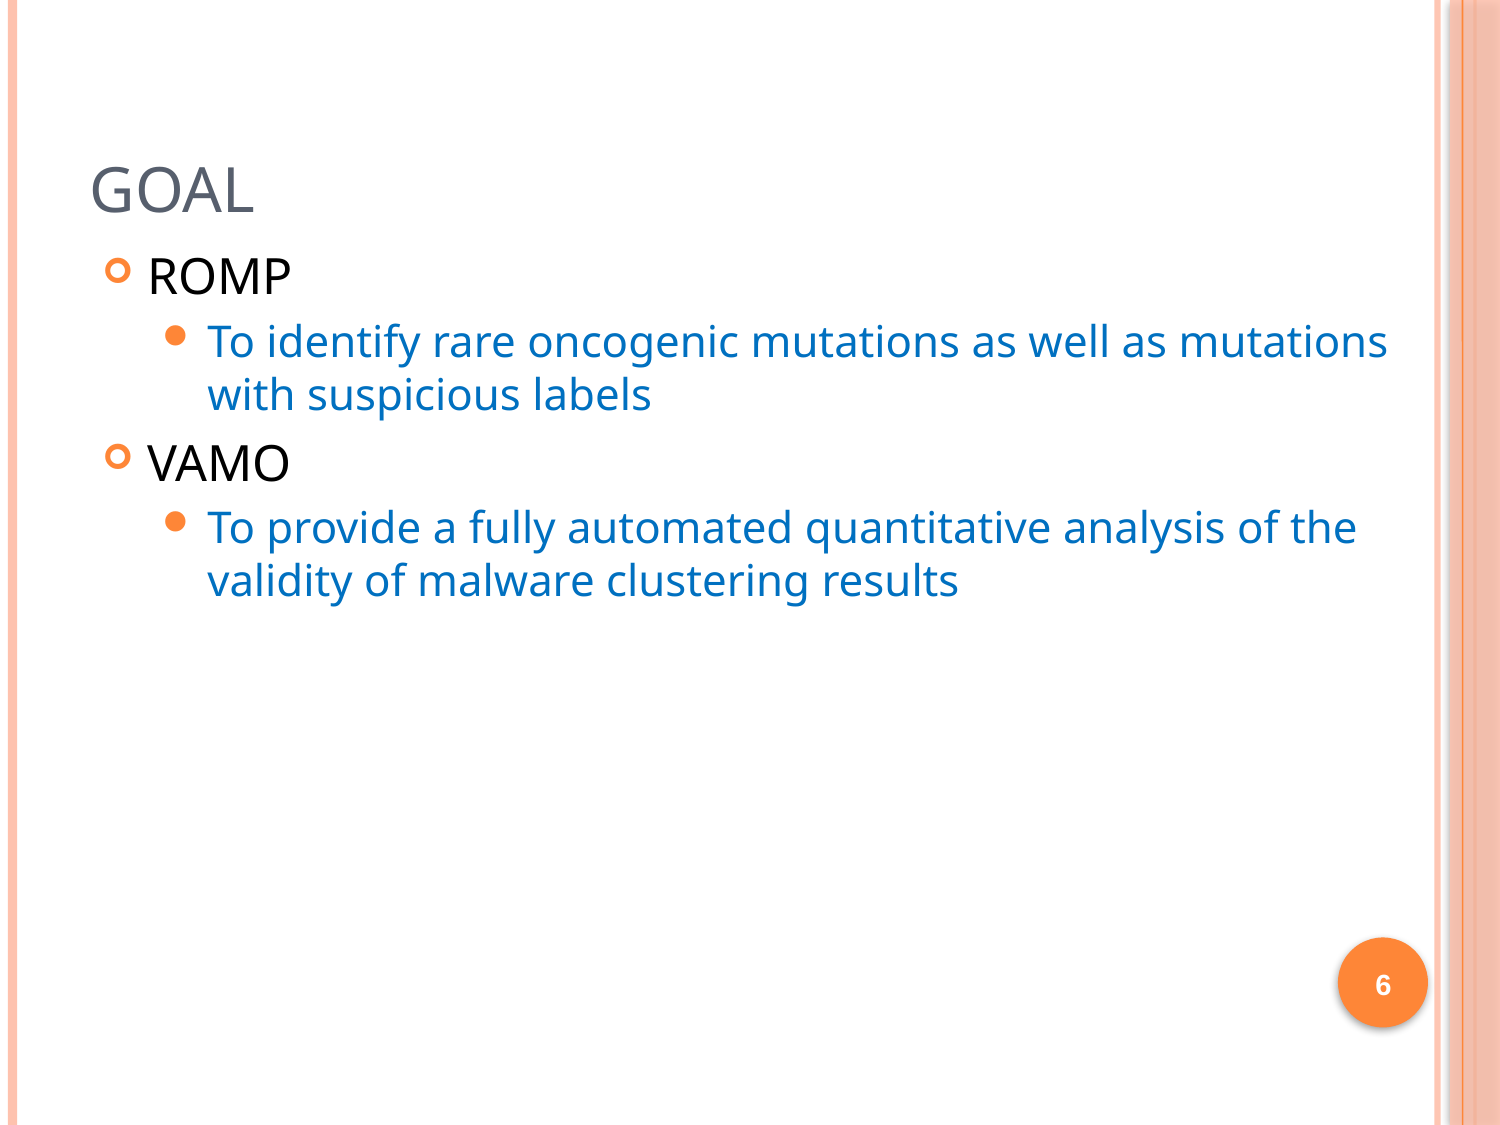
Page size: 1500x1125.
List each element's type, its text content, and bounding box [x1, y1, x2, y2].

list ROMP To identify rare oncogenic mutations as well as mutations with suspicious labels VAMO To provide a fully automated quantitative analysis of the validity of malware clustering results [87, 237, 1438, 988]
title Goal [75, 45, 1300, 233]
slide_number 6 [1333, 988, 1434, 1027]
